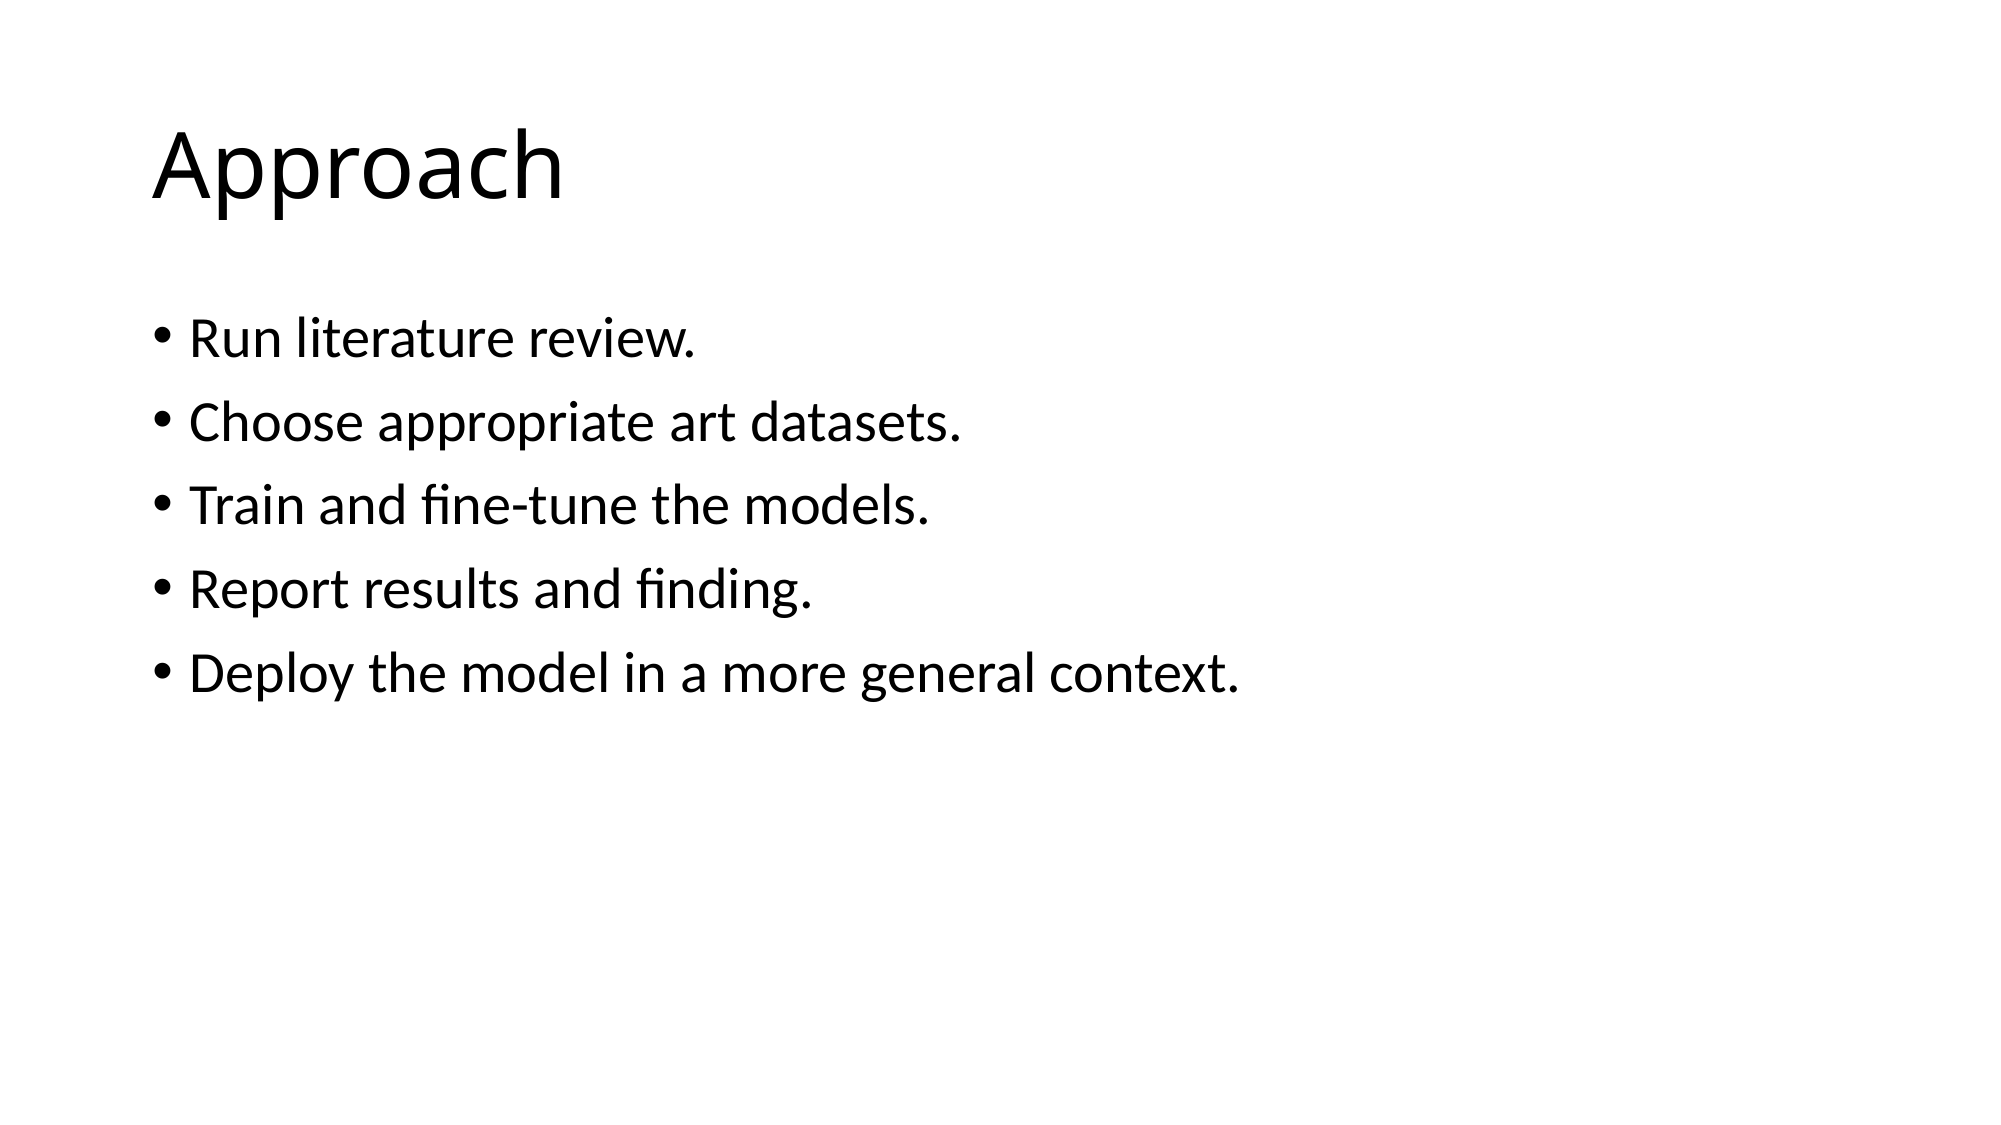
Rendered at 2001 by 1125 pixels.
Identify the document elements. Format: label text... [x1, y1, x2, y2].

title Approach [137, 59, 1863, 278]
list Run literature review. Choose appropriate art datasets. Train and fine-tune the models. Report results and finding. Deploy the model in a more general context. [137, 299, 1863, 1014]
